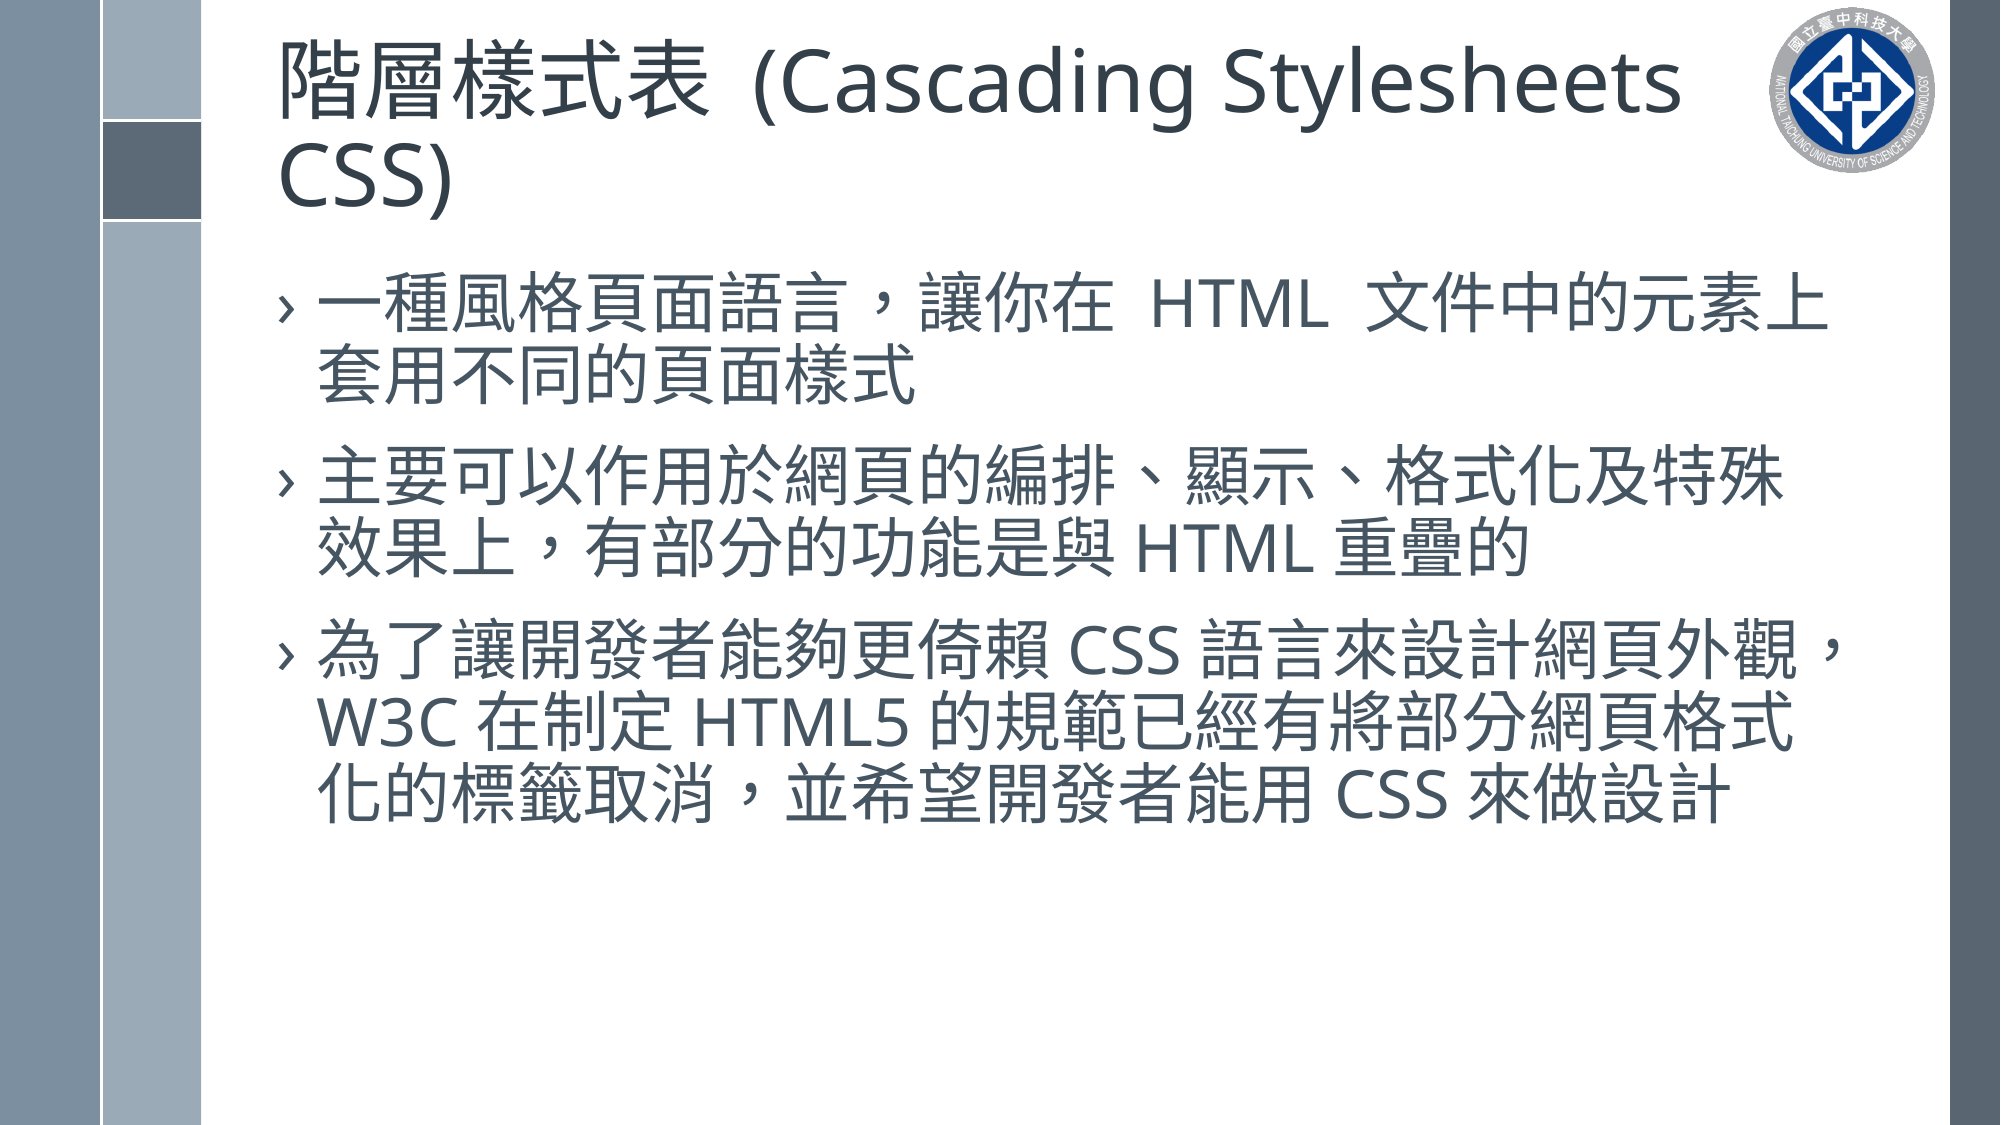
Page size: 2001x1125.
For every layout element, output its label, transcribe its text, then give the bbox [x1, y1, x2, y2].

title 階層樣式表 (Cascading Stylesheets CSS) [261, 29, 1867, 233]
picture [1769, 7, 1935, 173]
list 一種風格頁面語言，讓你在 HTML 文件中的元素上套用不同的頁面樣式 主要可以作用於網頁的編排、顯示、格式化及特殊效果上，有部分的功能是與HTML重疊的 為了讓開發者能夠更倚賴CSS語言來設計網頁外觀，W3C在制定HTML5的規範已經有將部分網頁格式化的標籤取消，並希望開發者能用CSS來做設計 [261, 262, 1867, 1013]
